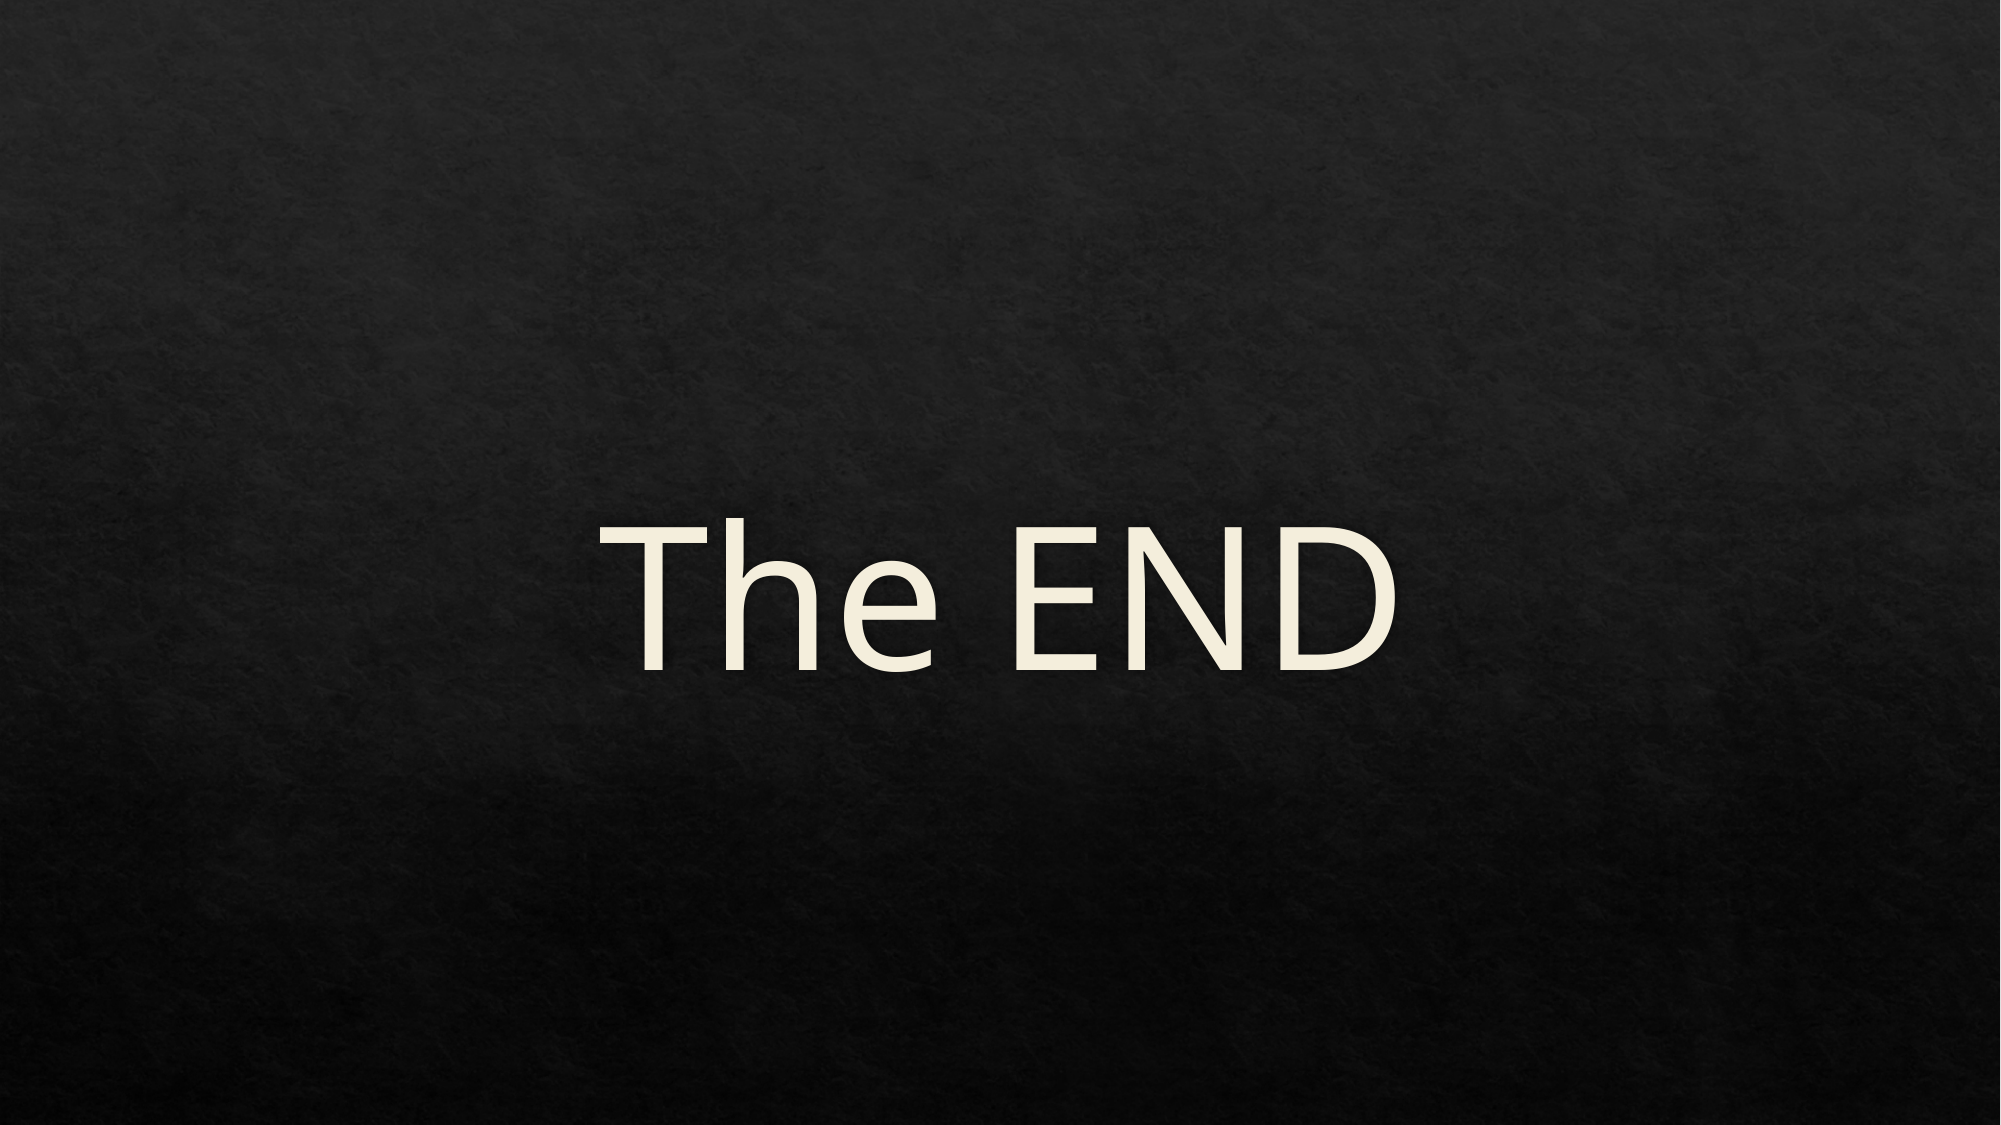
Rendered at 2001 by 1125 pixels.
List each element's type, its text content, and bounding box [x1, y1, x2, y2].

list The END [150, 146, 1850, 979]
